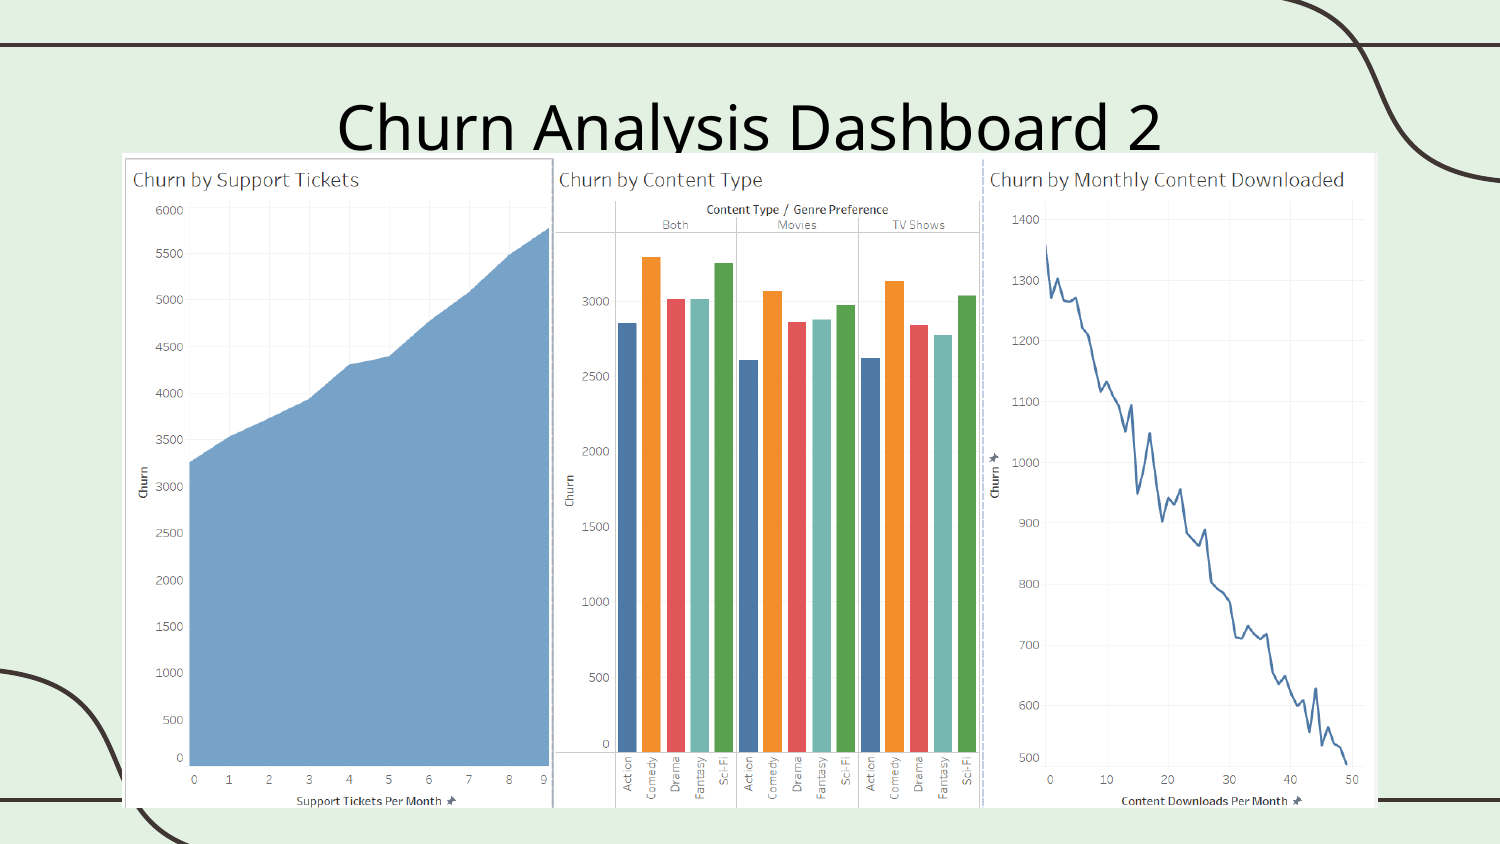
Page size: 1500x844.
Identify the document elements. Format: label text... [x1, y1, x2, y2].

picture [122, 153, 1378, 809]
title Churn Analysis Dashboard 2 [284, 72, 1216, 152]
